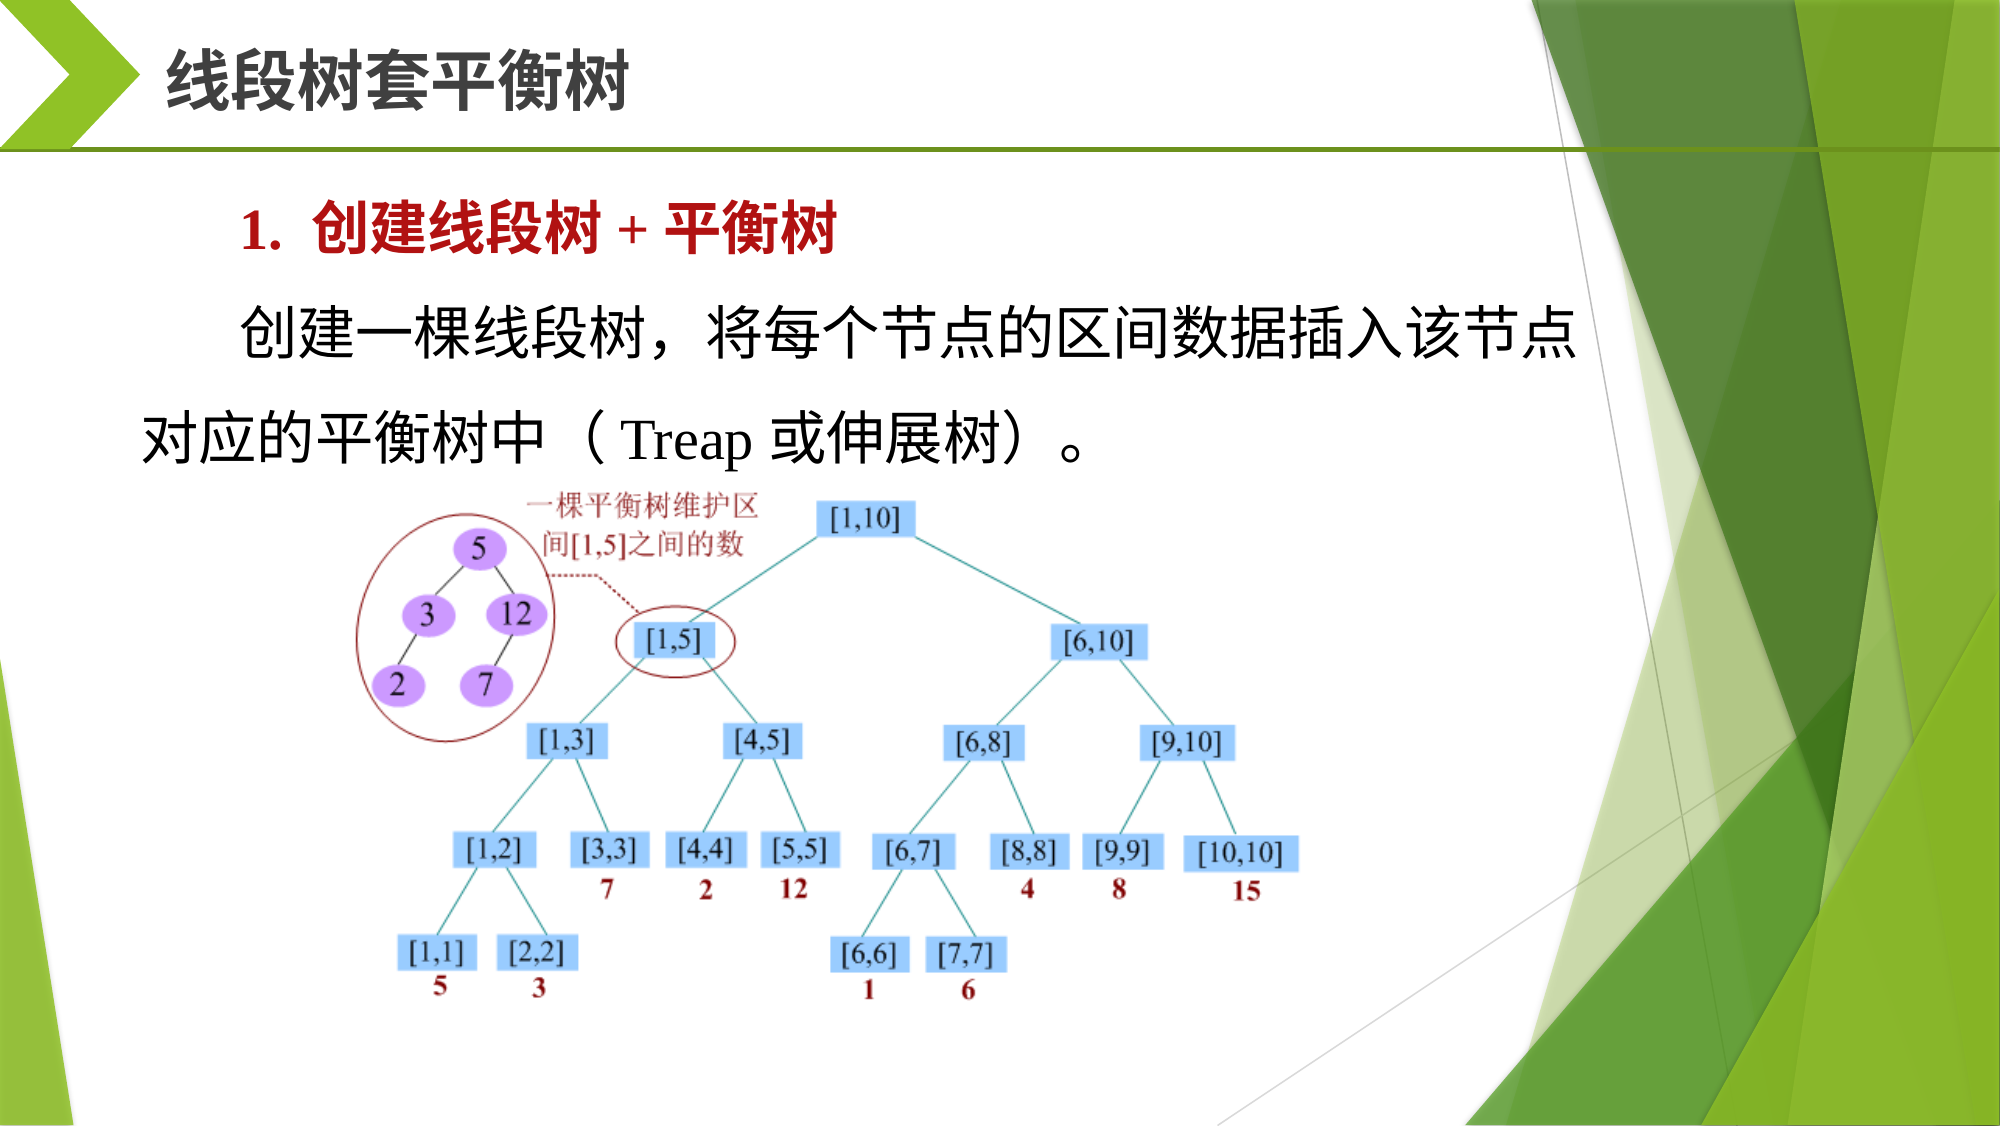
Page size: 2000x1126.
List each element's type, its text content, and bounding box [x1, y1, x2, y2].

text_box 1. 创建线段树+平衡树 创建一棵线段树，将每个节点的区间数据插入该节点对应的平衡树中（Treap或伸展树）。 [125, 161, 1638, 479]
text_box [0, 0, 142, 148]
text_box 线段树套平衡树 [149, 31, 941, 126]
picture [349, 479, 1305, 1005]
